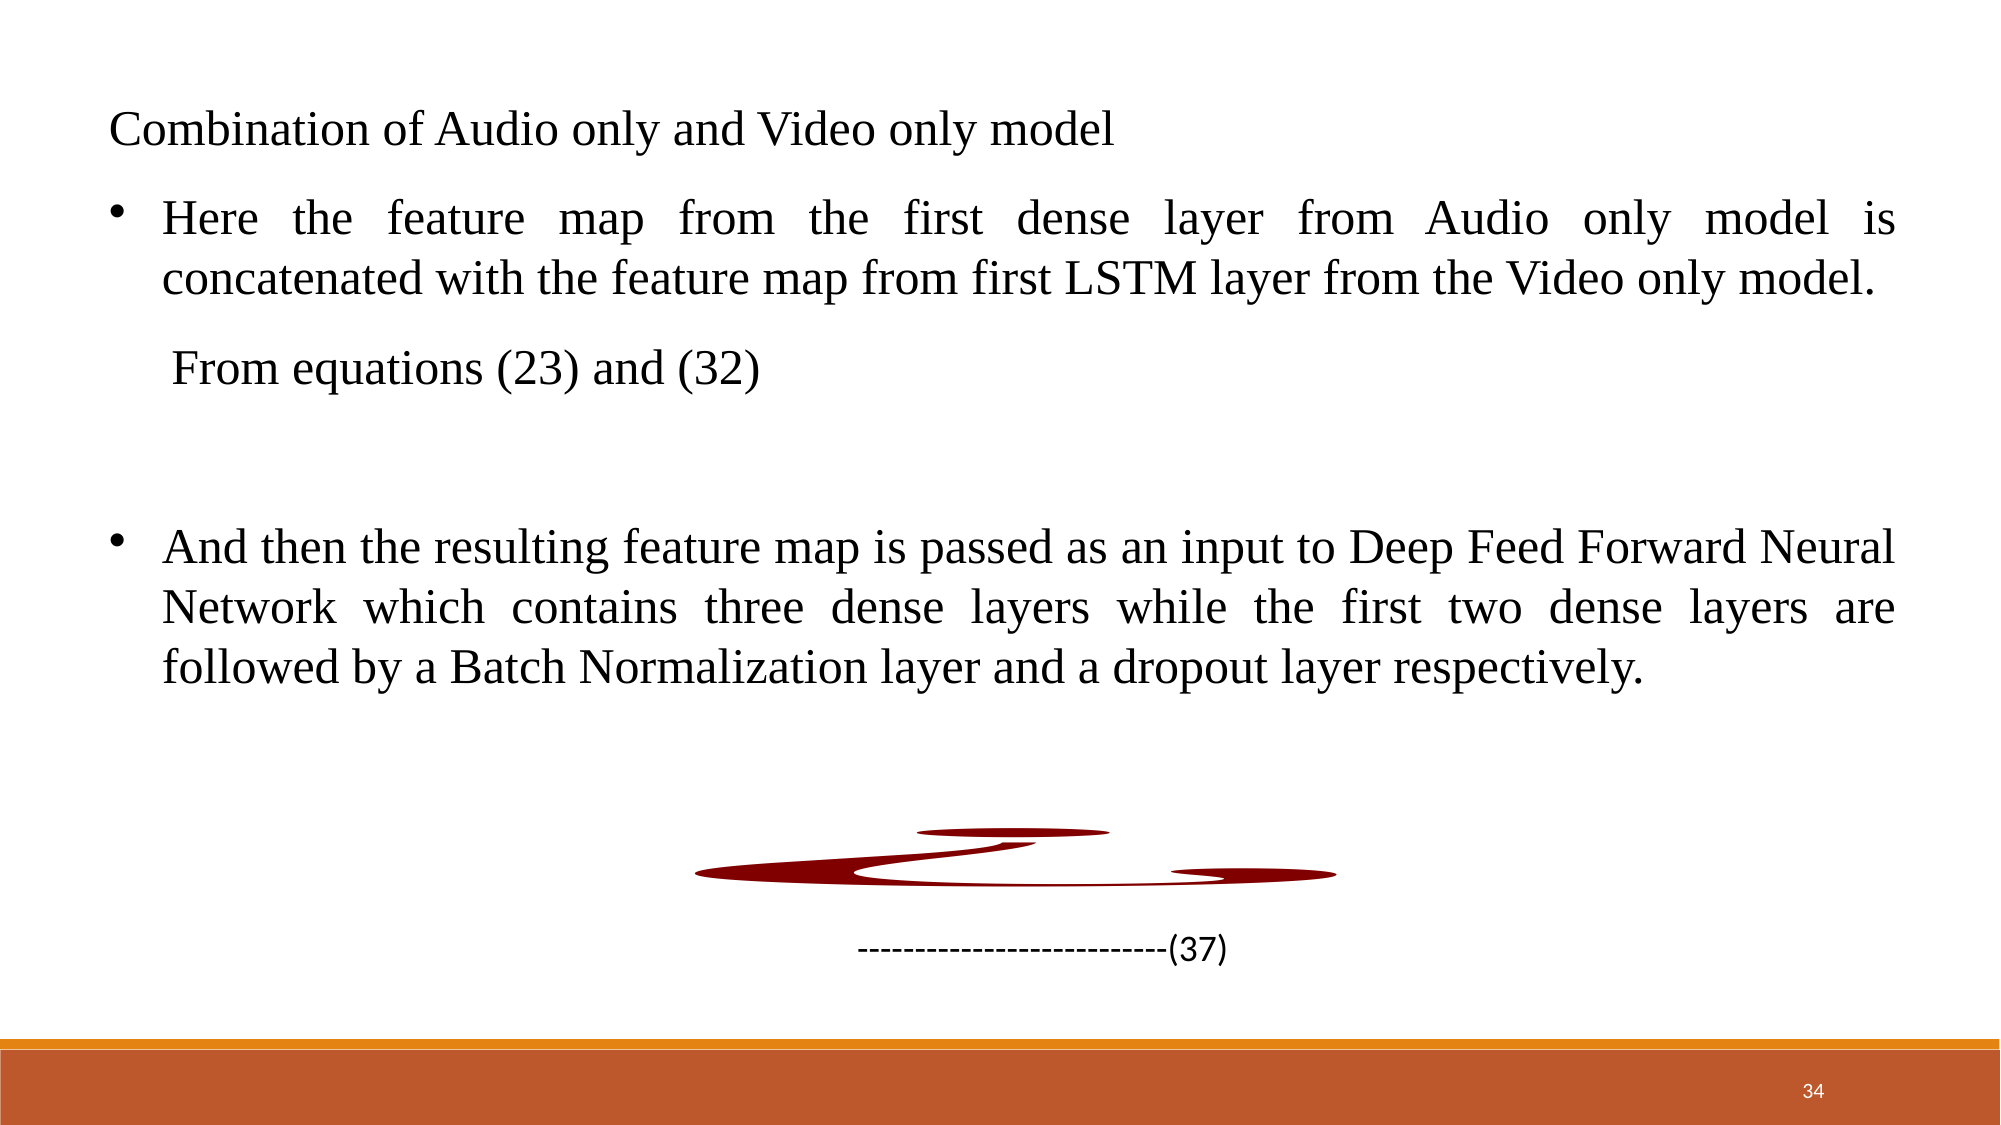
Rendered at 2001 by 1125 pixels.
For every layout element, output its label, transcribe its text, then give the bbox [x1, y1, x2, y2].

slide_number 34 [1624, 1059, 1840, 1120]
